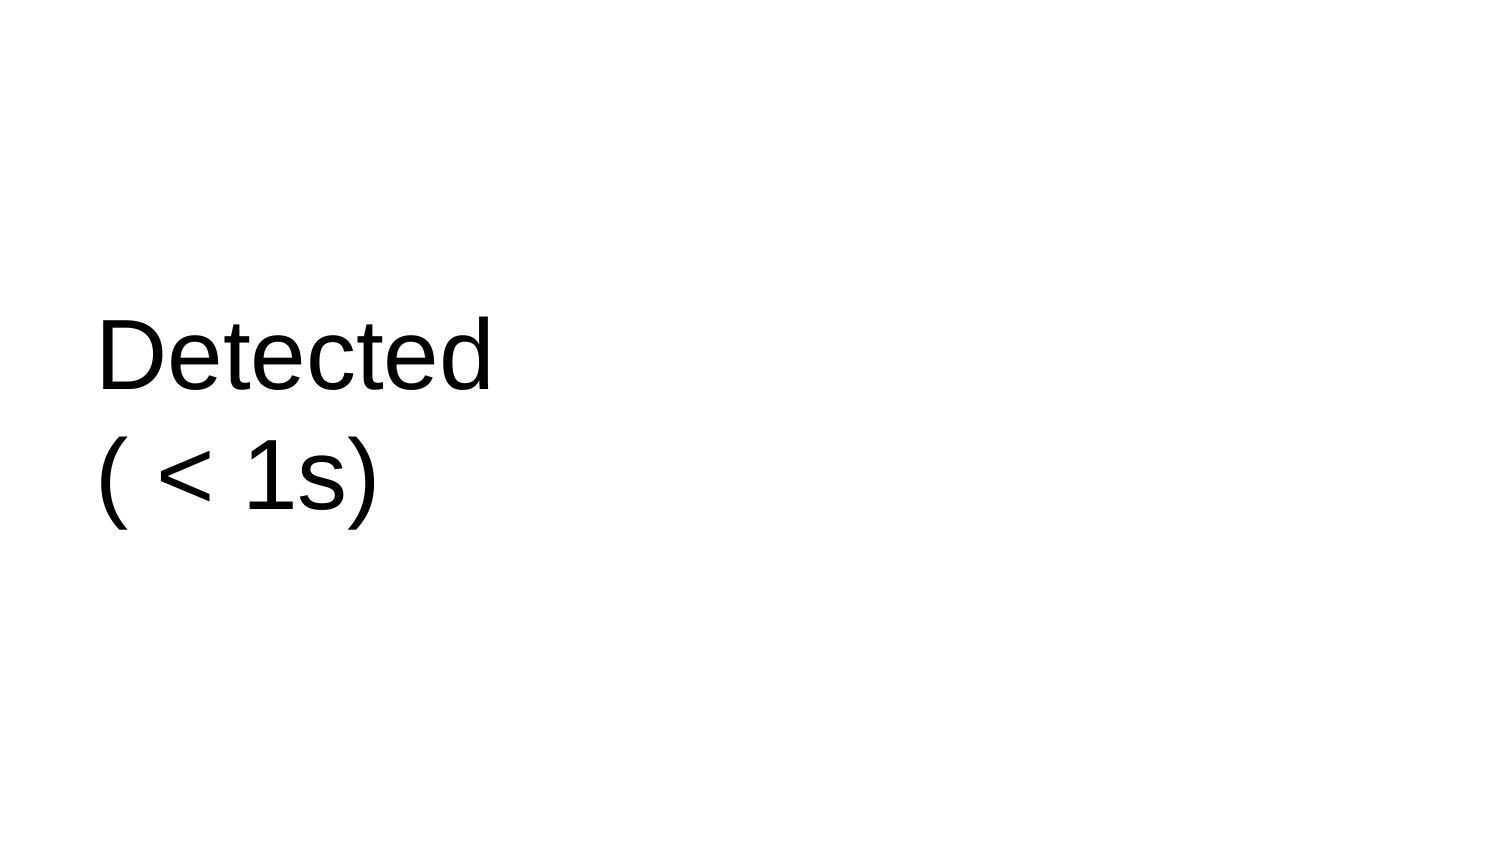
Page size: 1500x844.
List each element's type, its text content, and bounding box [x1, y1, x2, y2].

title Detected ( < 1s) [80, 73, 1125, 745]
